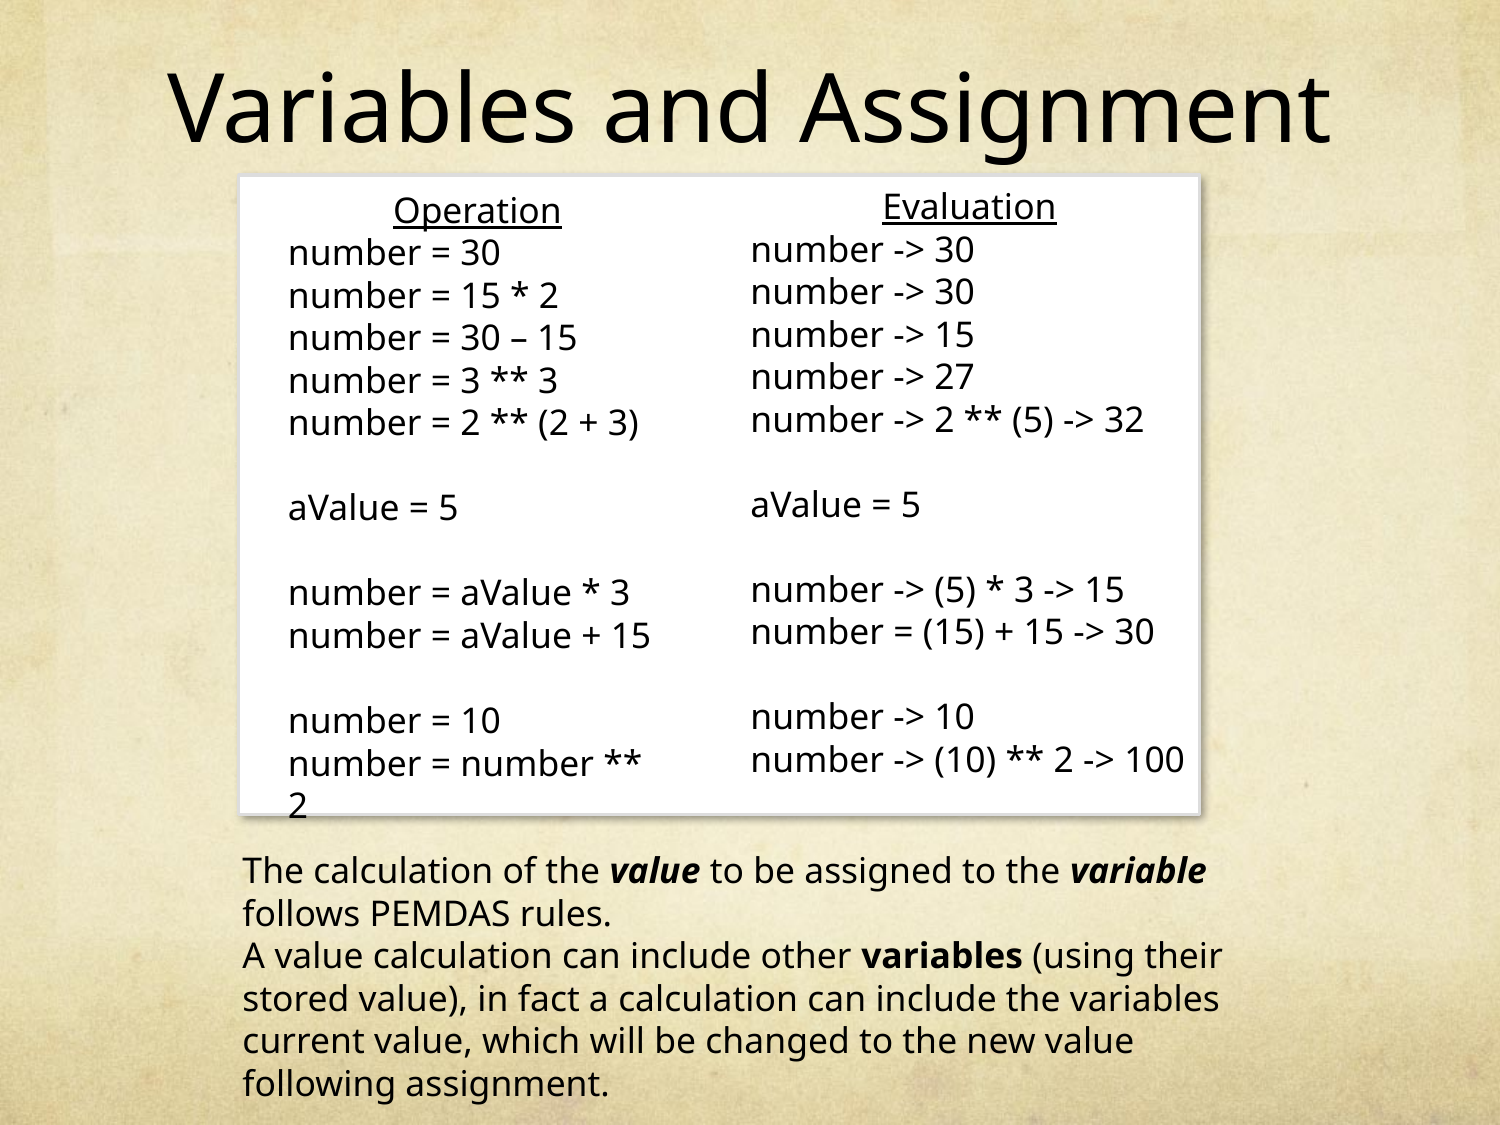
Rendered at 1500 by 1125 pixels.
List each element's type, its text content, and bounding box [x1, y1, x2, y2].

title Variables and Assignment [150, 32, 1350, 175]
text_box Evaluation number -> 30 number -> 30 number -> 15 number -> 27 number -> 2 ** (5) -> 32 aValue = 5 number -> (5) * 3 -> 15 number = (15) + 15 -> 30 number -> 10 number -> (10) ** 2 -> 100 [735, 176, 1204, 787]
text_box Operation number = 30 number = 15 * 2 number = 30 – 15 number = 3 ** 3 number = 2 ** (2 + 3) aValue = 5 number = aValue * 3 number = aValue + 15 number = 10 number = number ** 2 [273, 180, 683, 833]
picture [0, 0, 1500, 1125]
text_box The calculation of the value to be assigned to the variable follows PEMDAS rules. A value calculation can include other variables (using their stored value), in fact a calculation can include the variables current value, which will be changed to the new value following assignment. [227, 841, 1244, 1111]
text_box [237, 175, 1201, 816]
